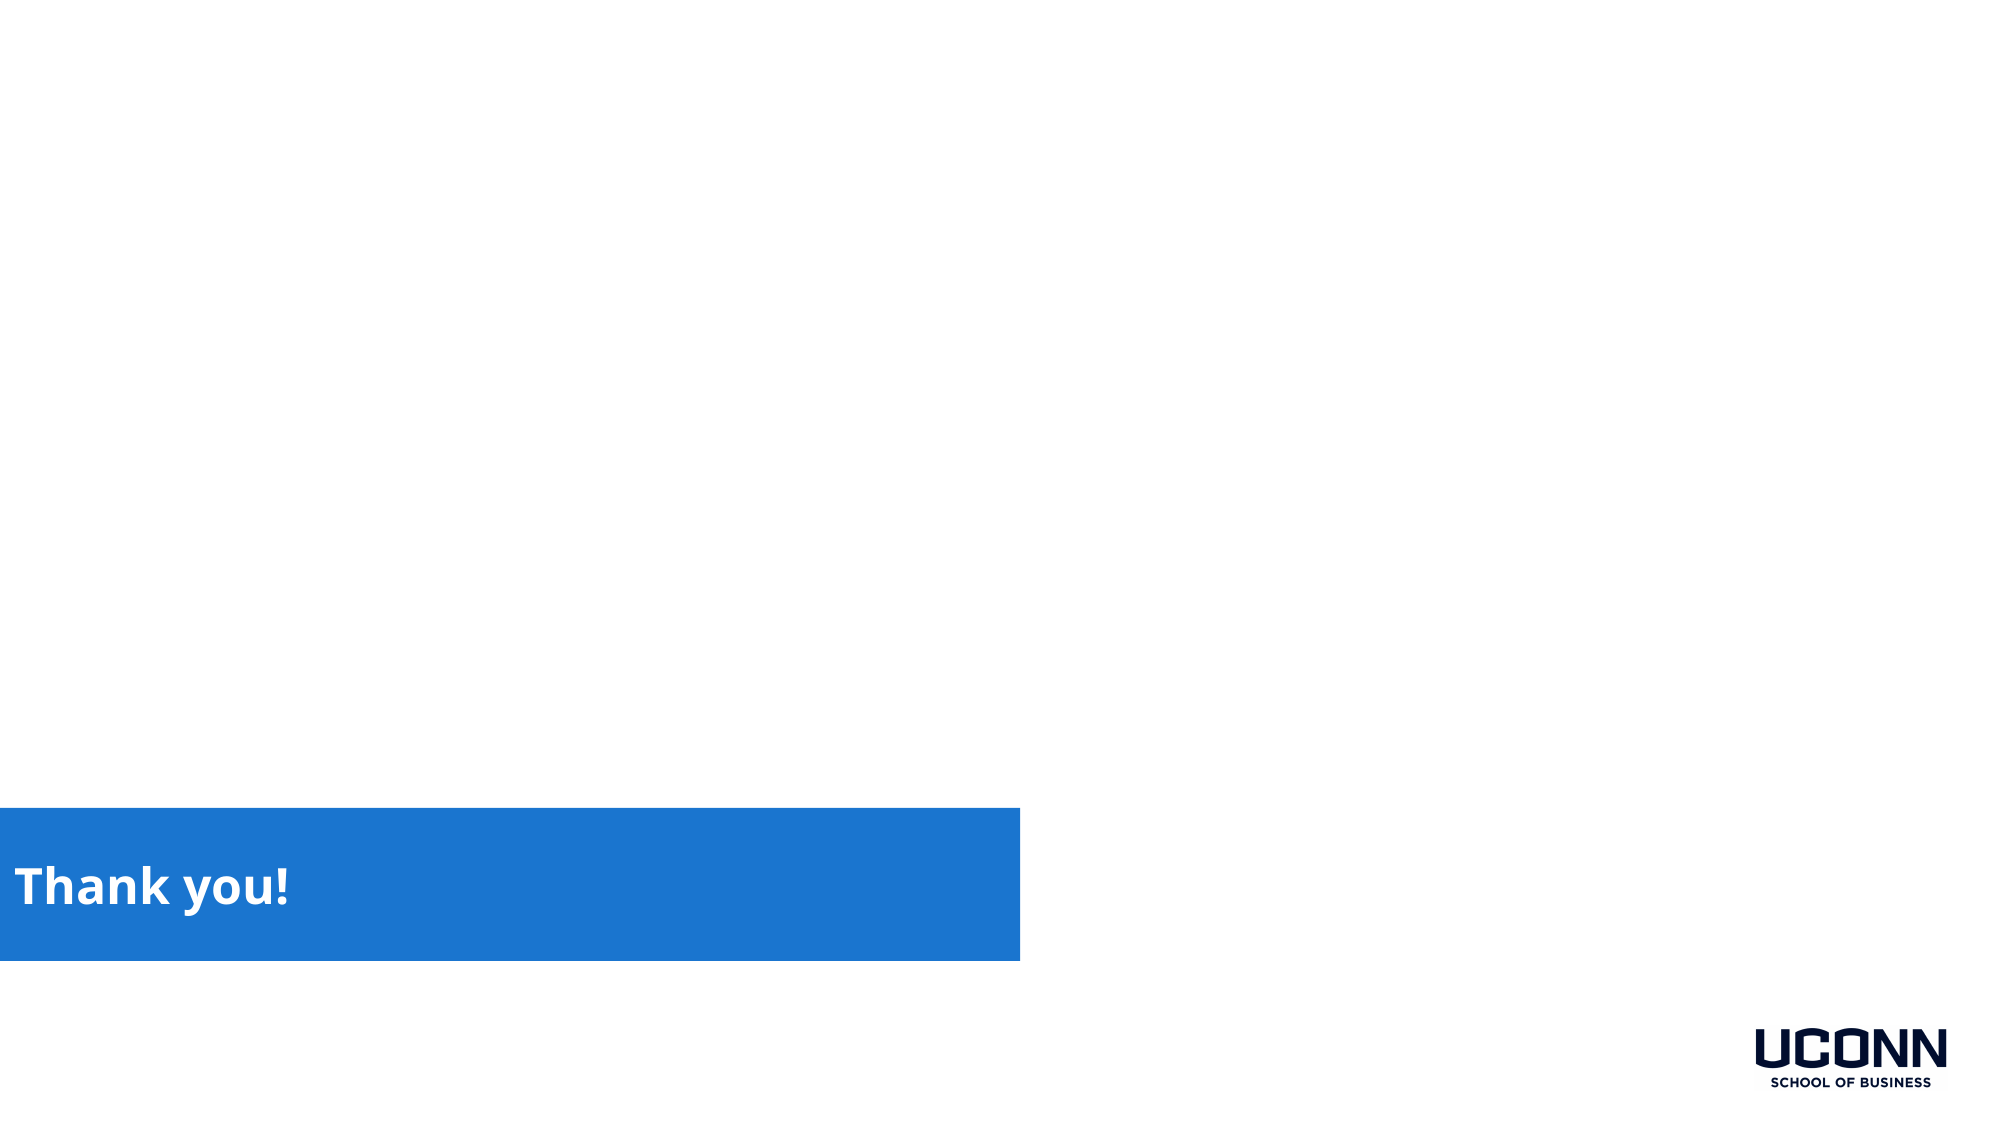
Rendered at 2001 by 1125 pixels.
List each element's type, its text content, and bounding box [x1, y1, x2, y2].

text_box Thank you! [0, 807, 137, 962]
picture [1754, 1025, 1948, 1091]
list [137, 299, 1863, 1014]
